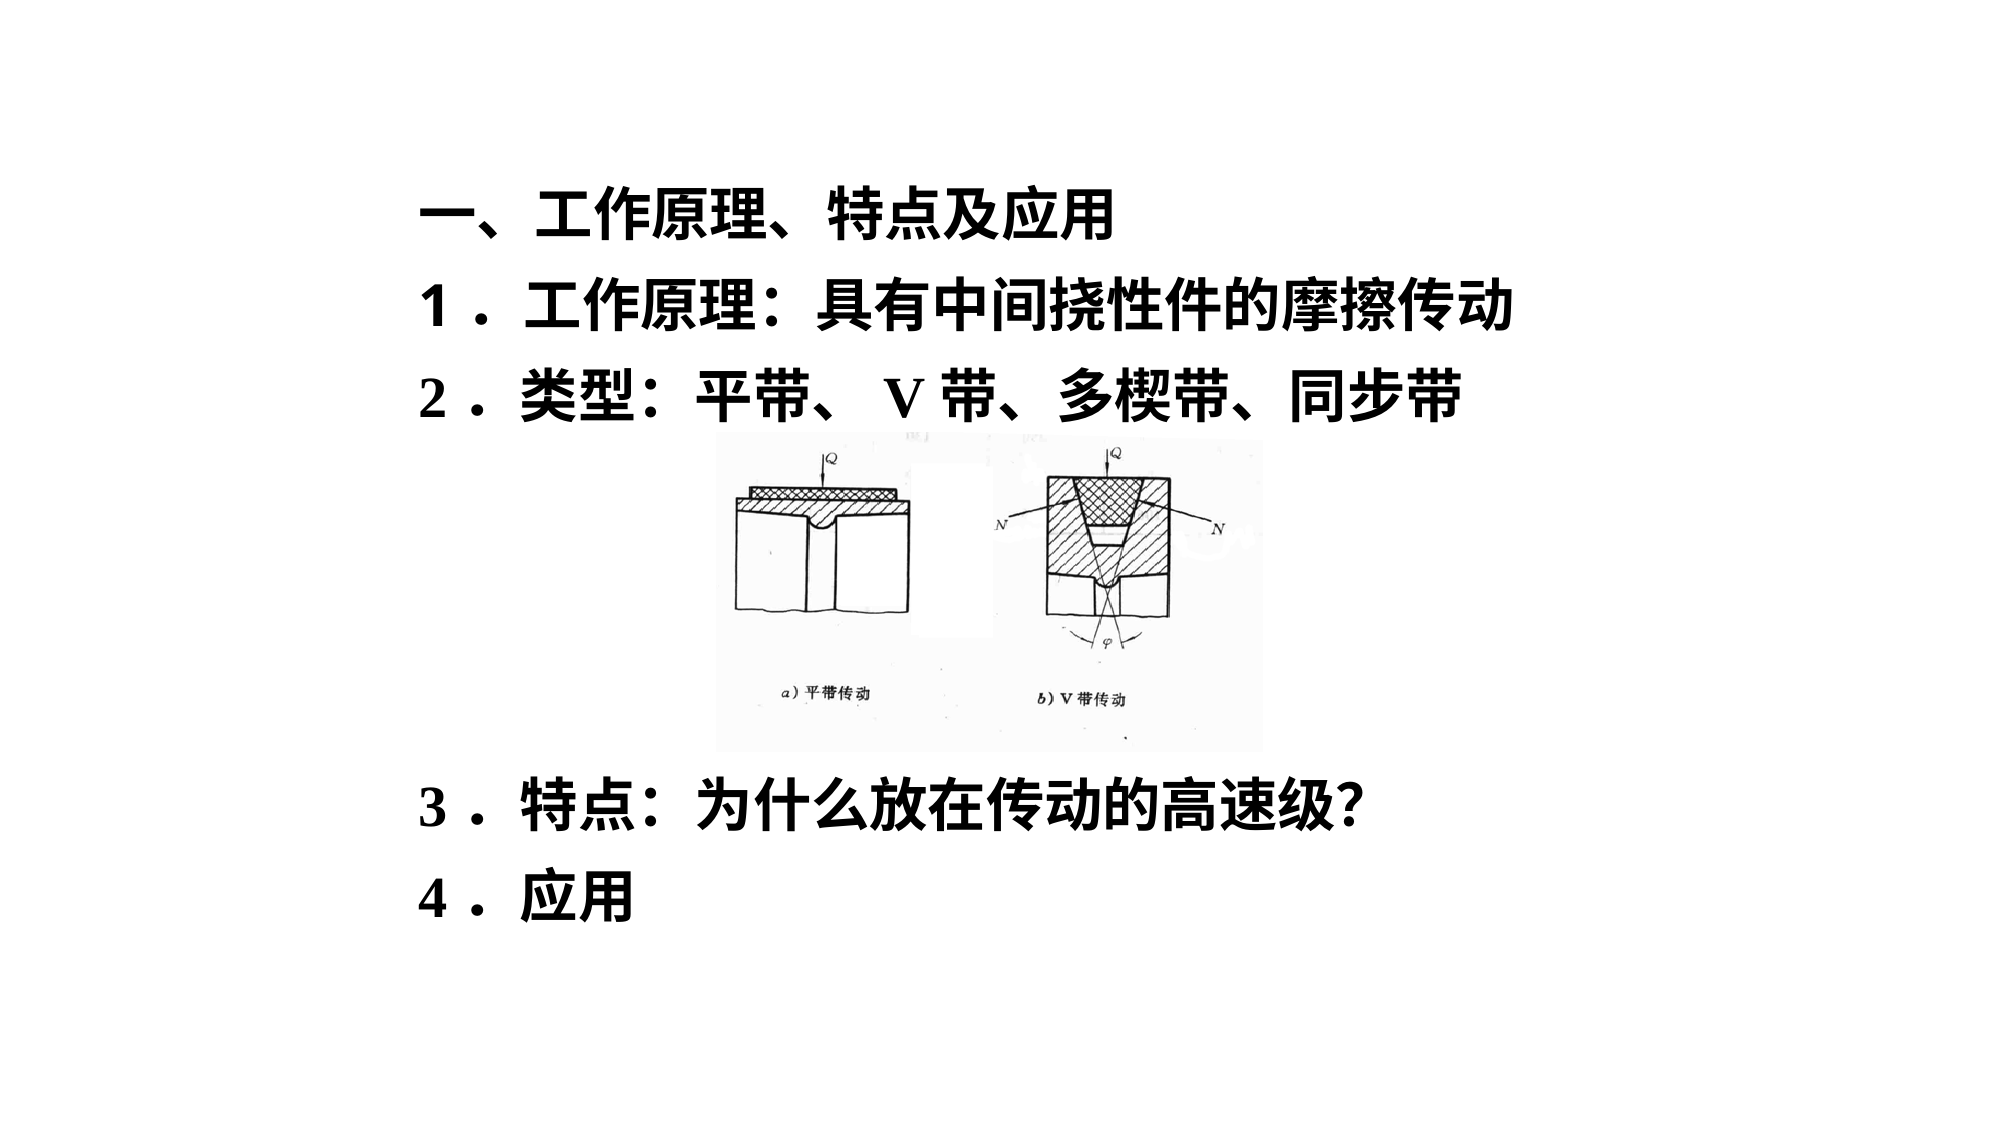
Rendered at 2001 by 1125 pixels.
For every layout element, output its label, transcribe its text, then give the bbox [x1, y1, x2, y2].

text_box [716, 432, 1263, 752]
text_box 一、工作原理、特点及应用 1．工作原理：具有中间挠性件的摩擦传动 2．类型：平带、V带、多楔带、同步带 3．特点：为什么放在传动的高速级？ 4．应用 [403, 148, 1530, 1028]
